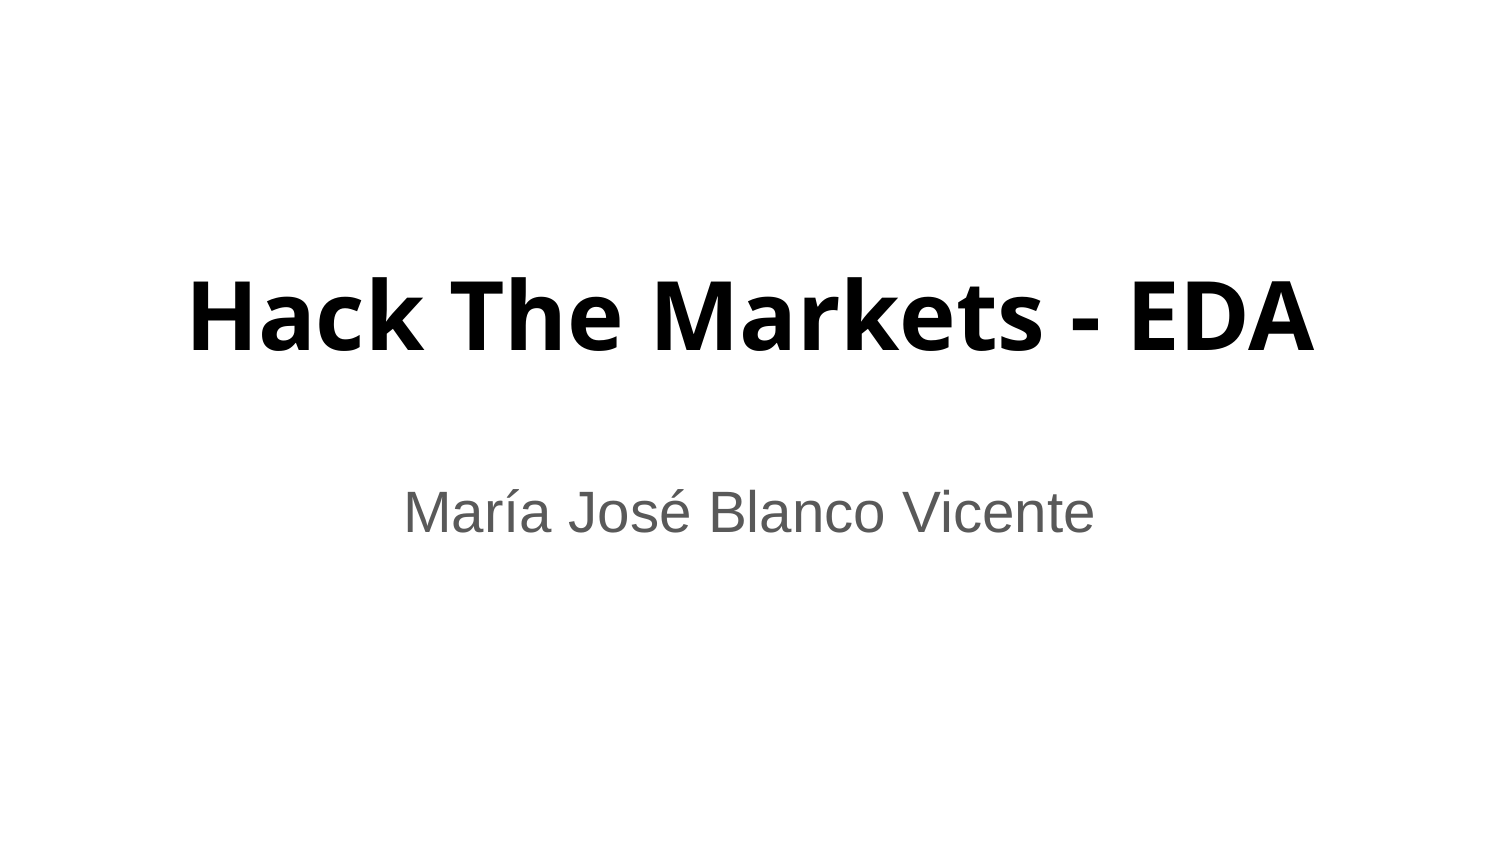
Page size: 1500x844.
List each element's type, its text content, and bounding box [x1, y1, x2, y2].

title Hack The Markets - EDA [51, 190, 1449, 464]
subtitle María José Blanco Vicente [51, 464, 1449, 595]
